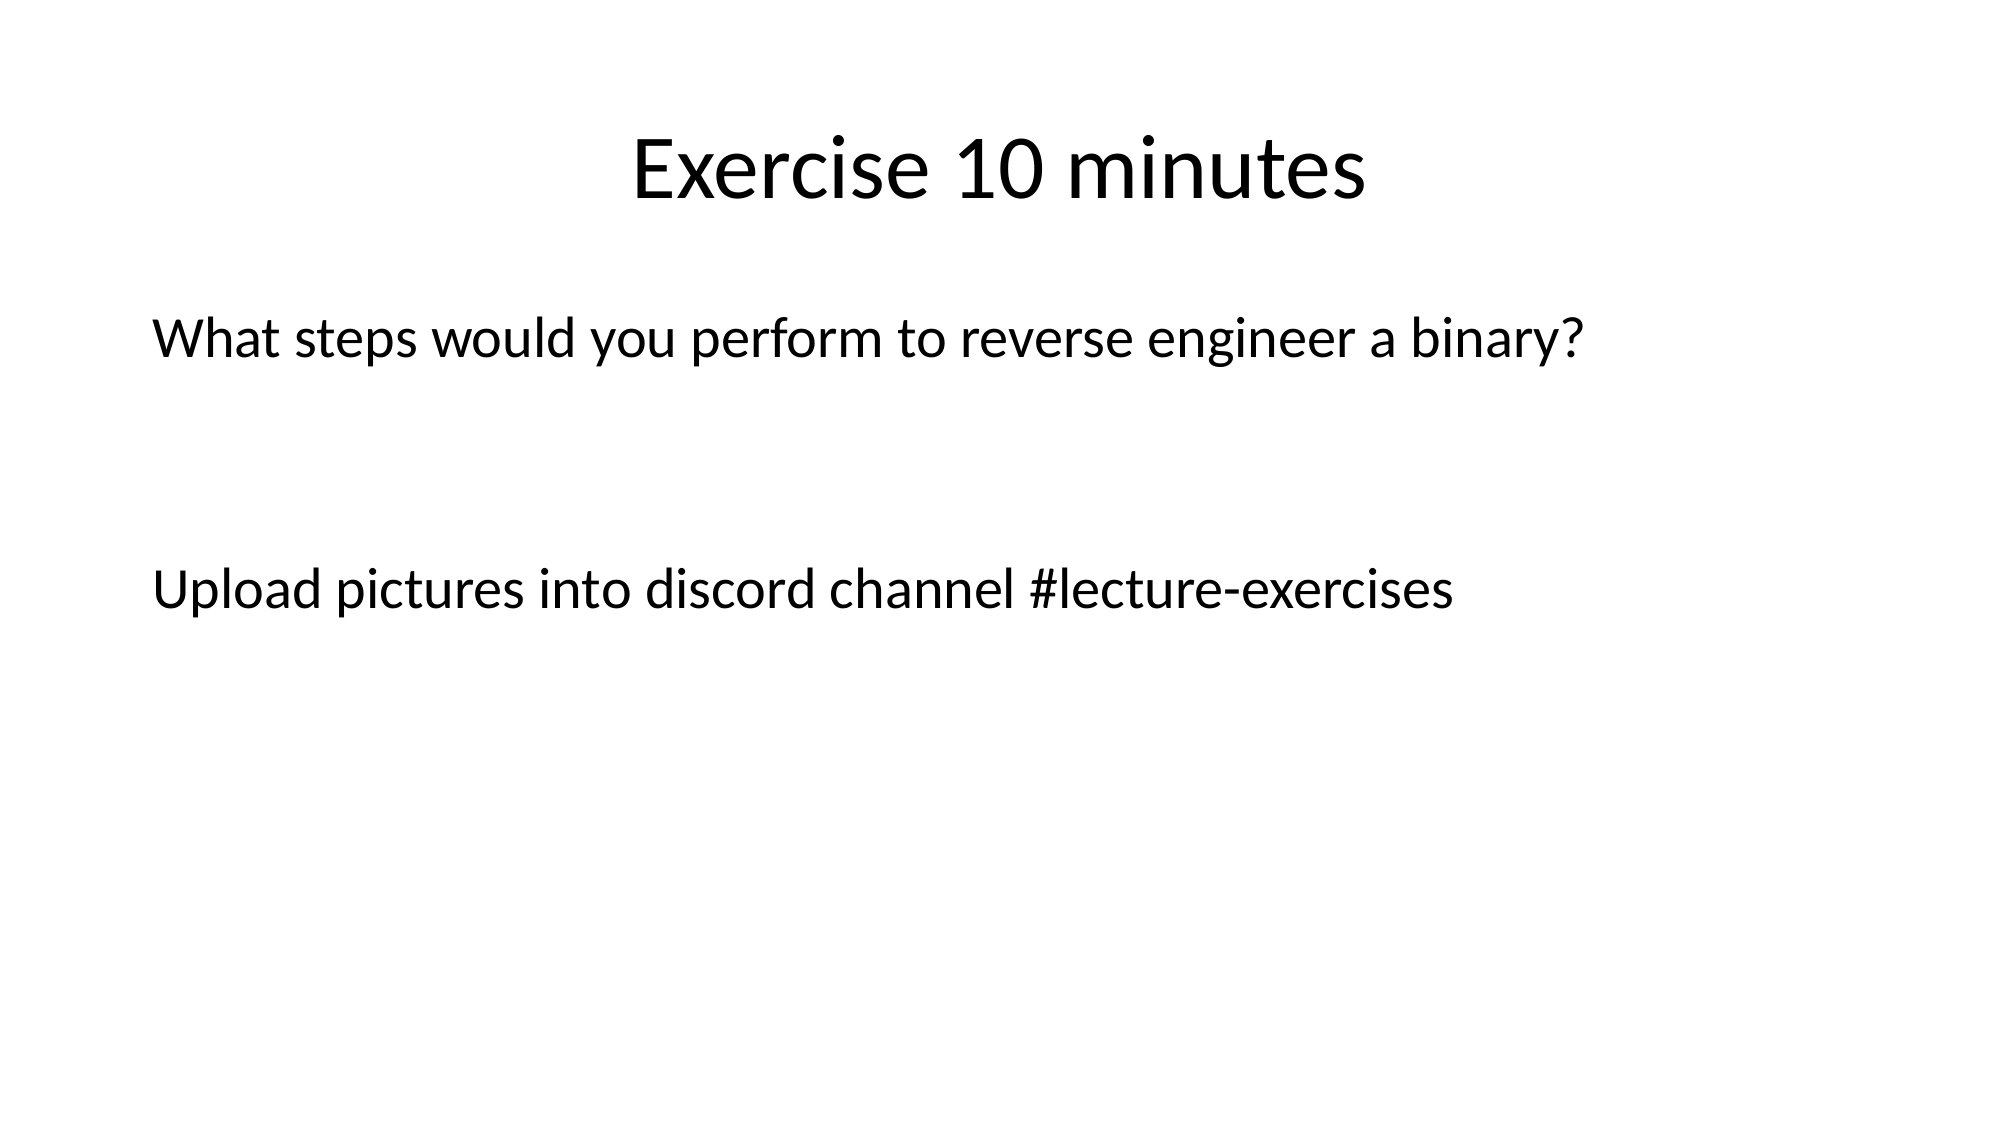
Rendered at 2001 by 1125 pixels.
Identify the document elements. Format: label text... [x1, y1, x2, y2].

title Exercise 10 minutes [137, 59, 1863, 278]
list What steps would you perform to reverse engineer a binary? Upload pictures into discord channel #lecture-exercises [137, 299, 1863, 1014]
